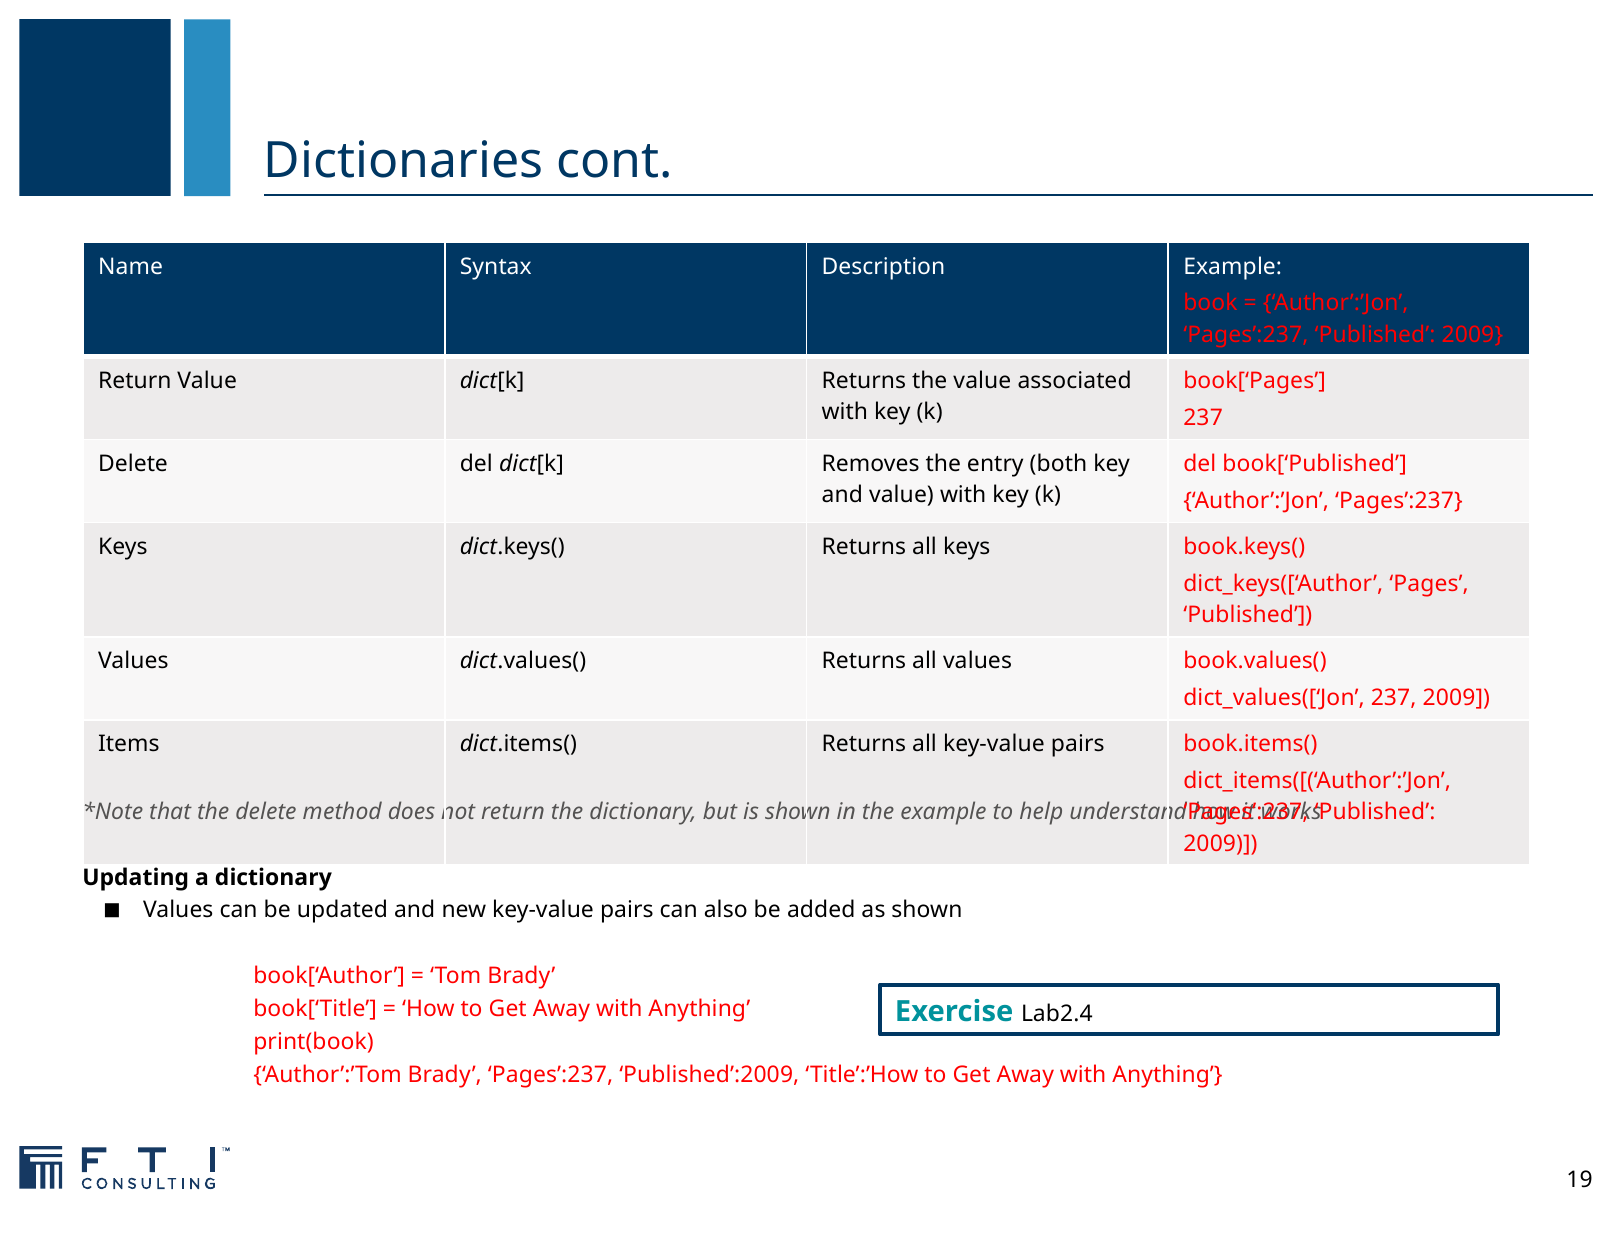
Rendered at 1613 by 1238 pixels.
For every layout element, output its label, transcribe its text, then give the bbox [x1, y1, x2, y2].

table_cell book.items() dict_items([(‘Author’:’Jon’, ‘Pages’:237, ‘Published’: 2009)]) [1169, 721, 1529, 864]
table_cell Values [84, 638, 444, 719]
table_cell book.values() dict_values([‘Jon’, 237, 2009]) [1169, 638, 1529, 719]
table_header Name [84, 243, 444, 354]
table_header Syntax [446, 243, 806, 354]
table_cell Returns all key-value pairs [807, 721, 1167, 864]
slide_number 19 [1530, 1161, 1594, 1202]
list *Note that the delete method does not return the dictionary, but is shown in the example to help understand how it works Updating a dictionary Values can be updated and new key-value pairs can also be added as shown book[‘Author’] = ‘Tom Brady’ book[‘Title’] = ‘How to Get Away with Anything’ print(book) {‘Author’:’Tom Brady’, ‘Pages’:237, ‘Published’:2009, ‘Title’:’How to Get Away with Anything’} [82, 866, 1530, 1105]
table_cell Returns the value associated with key (k) [807, 359, 1167, 439]
text_box Exercise Lab2.4 [878, 983, 1500, 1036]
title Dictionaries cont. [264, 19, 1593, 196]
table_cell dict.items() [446, 721, 806, 864]
table_cell Keys [84, 523, 444, 636]
table_cell Delete [84, 440, 444, 522]
table_header Description [807, 243, 1167, 354]
table_cell Returns all values [807, 638, 1167, 719]
table_cell del dict[k] [446, 440, 806, 522]
table_cell del book[‘Published’] {‘Author’:’Jon’, ‘Pages’:237} [1169, 440, 1529, 522]
table_cell dict[k] [446, 359, 806, 439]
table_cell book.keys() dict_keys([‘Author’, ‘Pages’, ‘Published’]) [1169, 523, 1529, 636]
table_header Example: book = {‘Author’:’Jon’, ‘Pages’:237, ‘Published’: 2009} [1169, 243, 1529, 354]
table_cell Removes the entry (both key and value) with key (k) [807, 440, 1167, 522]
table_cell Return Value [84, 359, 444, 439]
table_cell dict.values() [446, 638, 806, 719]
table_cell book[‘Pages’] 237 [1169, 359, 1529, 439]
table_cell dict.keys() [446, 523, 806, 636]
table_cell Returns all keys [807, 523, 1167, 636]
table_cell Items [84, 721, 444, 864]
